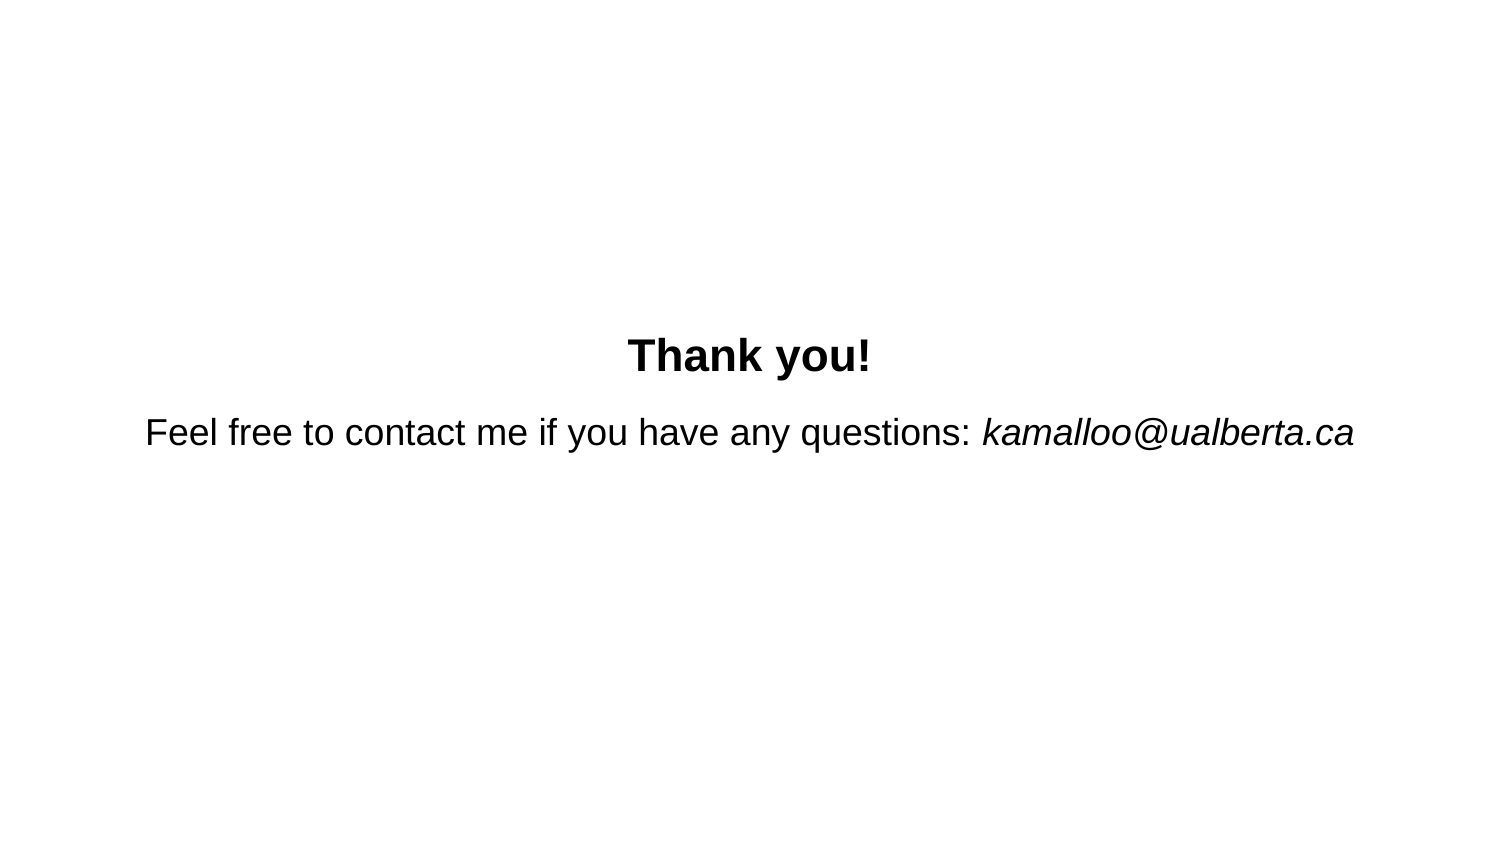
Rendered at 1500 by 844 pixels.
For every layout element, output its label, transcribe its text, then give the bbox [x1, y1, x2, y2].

list Thank you! Feel free to contact me if you have any questions: kamalloo@ualberta.ca [51, 302, 1449, 542]
